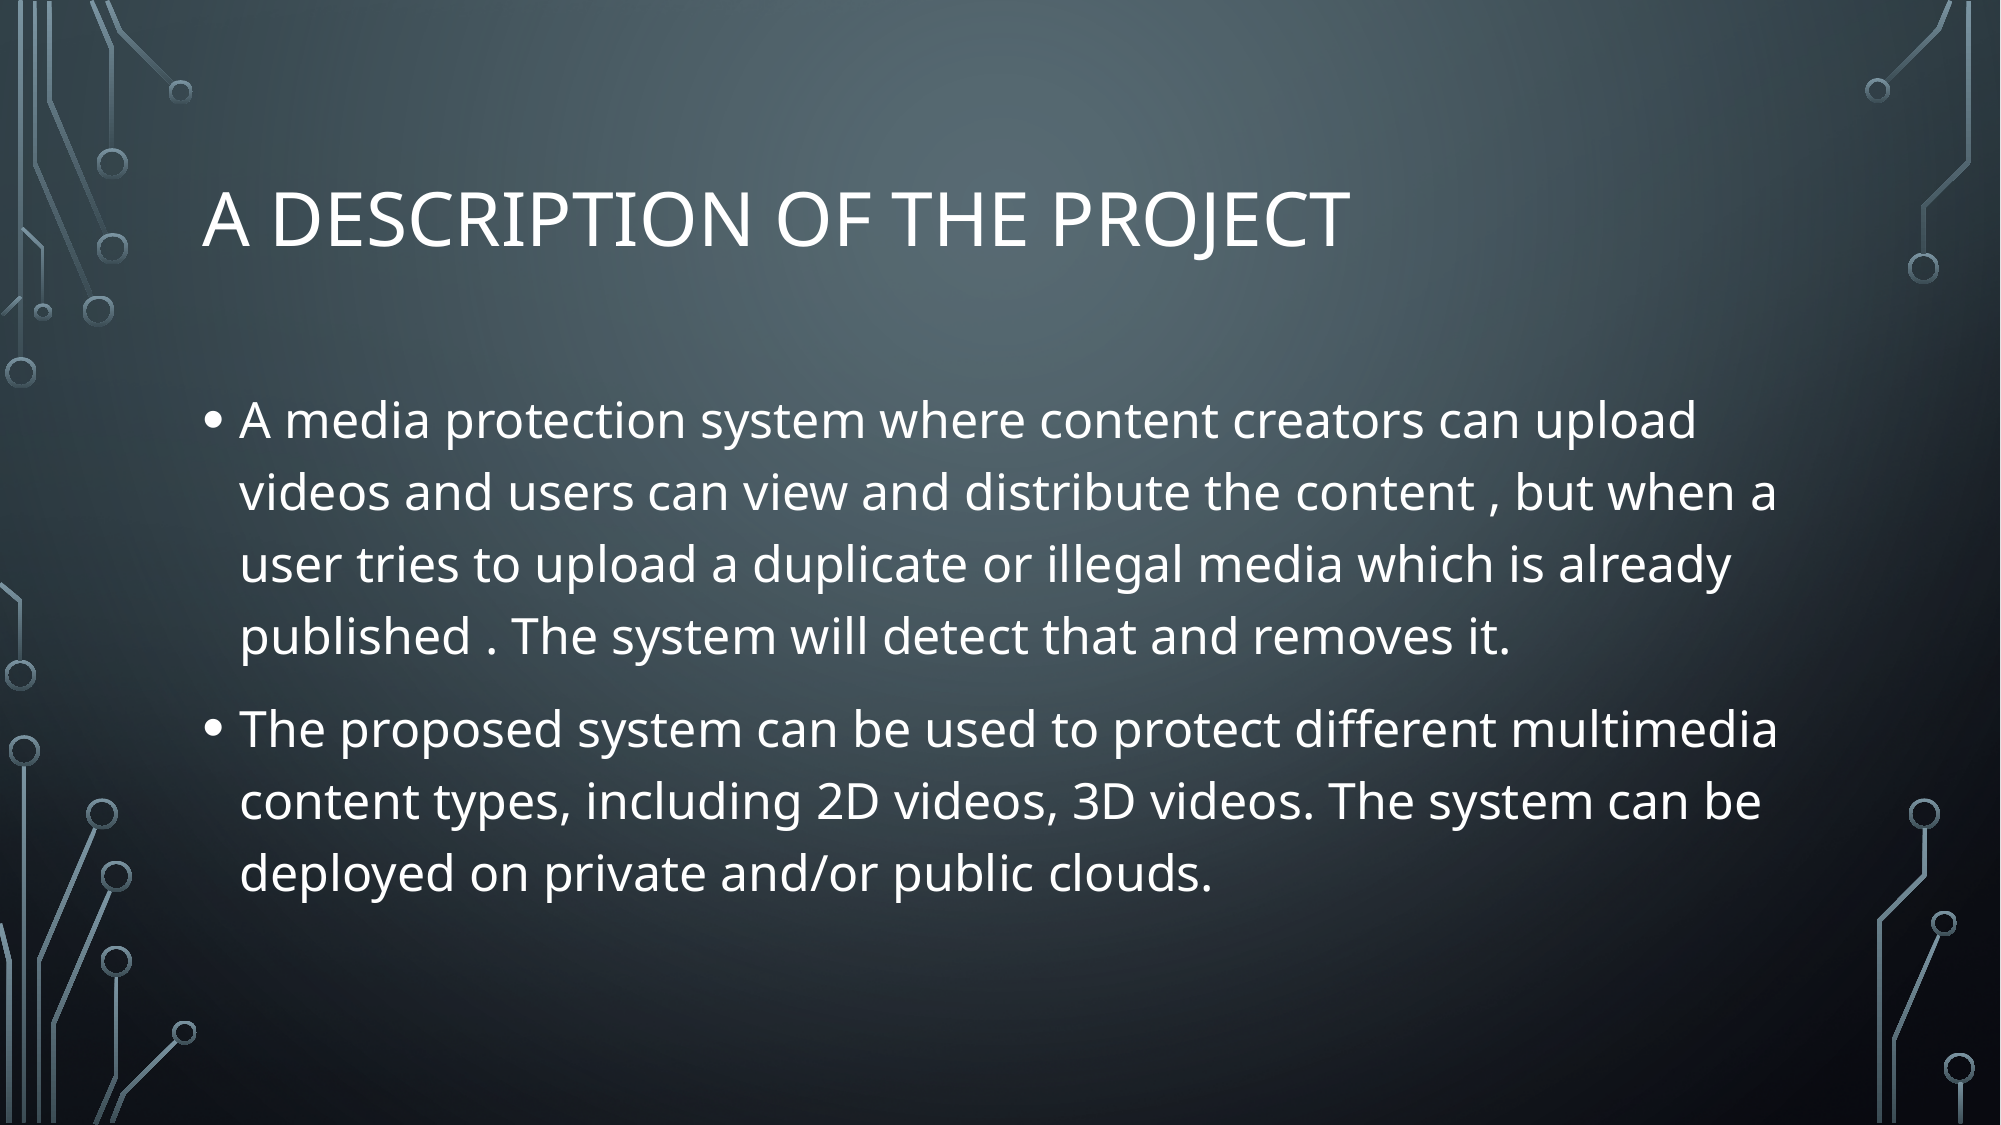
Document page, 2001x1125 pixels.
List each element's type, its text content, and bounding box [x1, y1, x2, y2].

list A media protection system where content creators can upload videos and users can view and distribute the content , but when a user tries to upload a duplicate or illegal media which is already published . The system will detect that and removes it. The proposed system can be used to protect different multimedia content types, including 2D videos, 3D videos. The system can be deployed on private and/or public clouds. [187, 369, 1813, 950]
title A Description of the Project [187, 101, 1813, 344]
